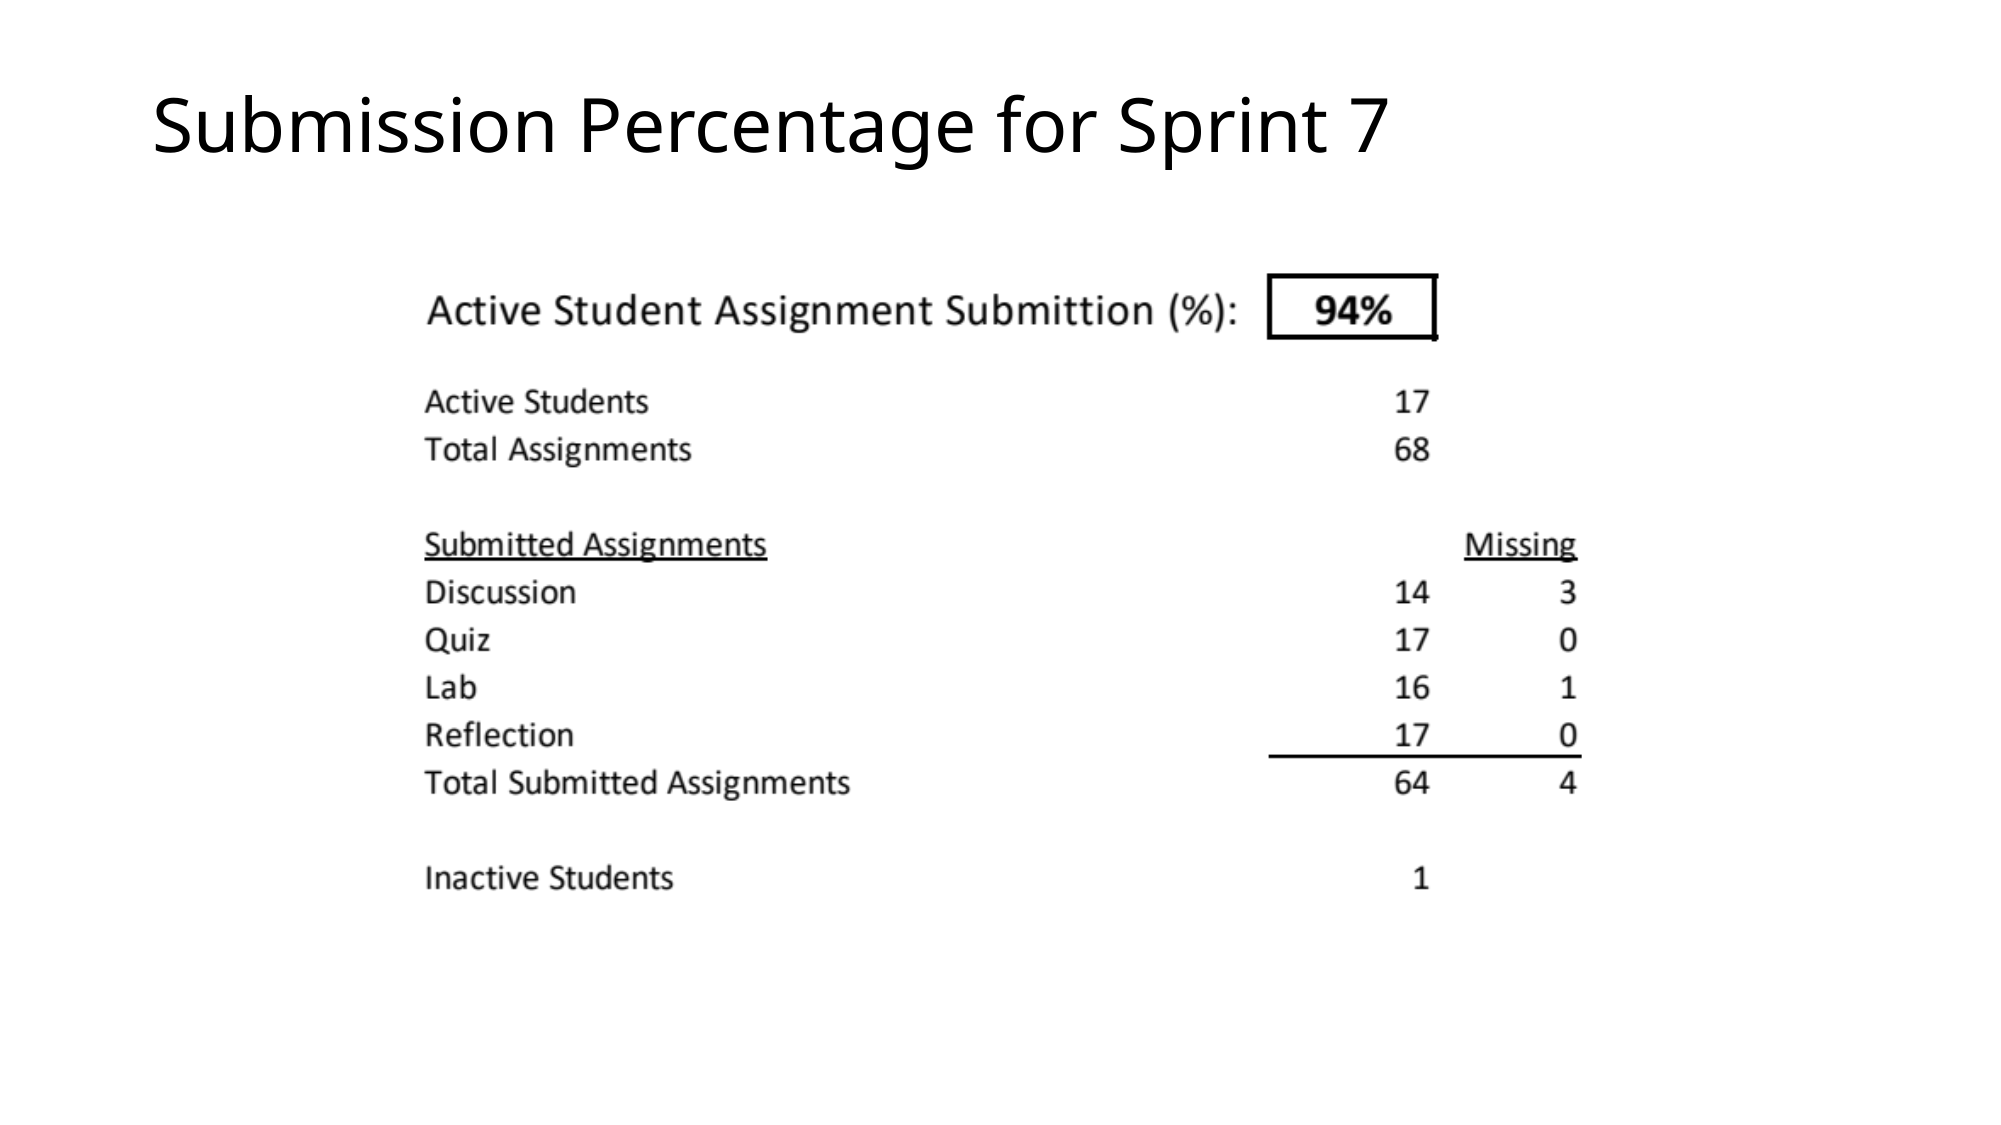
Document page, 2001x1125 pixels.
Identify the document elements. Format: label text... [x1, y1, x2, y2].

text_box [418, 238, 1582, 935]
title Submission Percentage for Sprint 7 [137, 59, 1863, 198]
